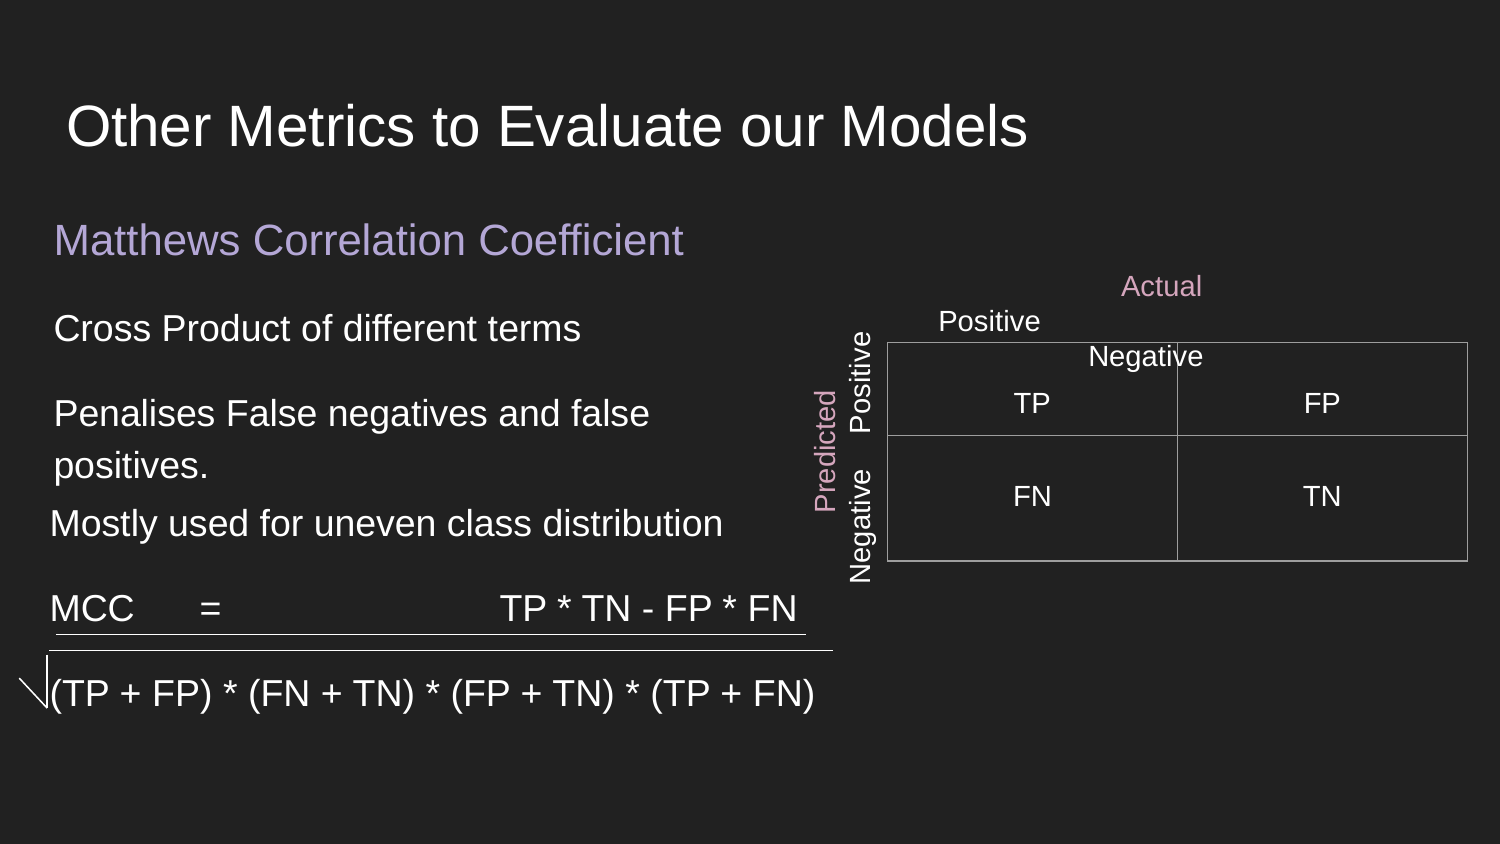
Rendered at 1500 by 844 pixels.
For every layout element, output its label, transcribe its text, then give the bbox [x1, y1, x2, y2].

table_header FP [1178, 343, 1467, 435]
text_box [18, 677, 42, 709]
text_box Actual Positive Negative [923, 252, 1401, 319]
text_box Mostly used for uneven class distribution MCC = TP * TN - FP * FN (TP + FP) * (FN + TN) * (FP + TN) * (TP + FN) [34, 477, 936, 844]
text_box Predicted Negative Positive [791, 303, 858, 477]
list Matthews Correlation Coefficient Cross Product of different terms Penalises False negatives and false positives. [38, 189, 806, 477]
table_cell TN [1178, 436, 1467, 560]
table_header TP [888, 343, 1177, 435]
table_cell FN [888, 436, 1177, 560]
title Other Metrics to Evaluate our Models [51, 72, 1449, 167]
